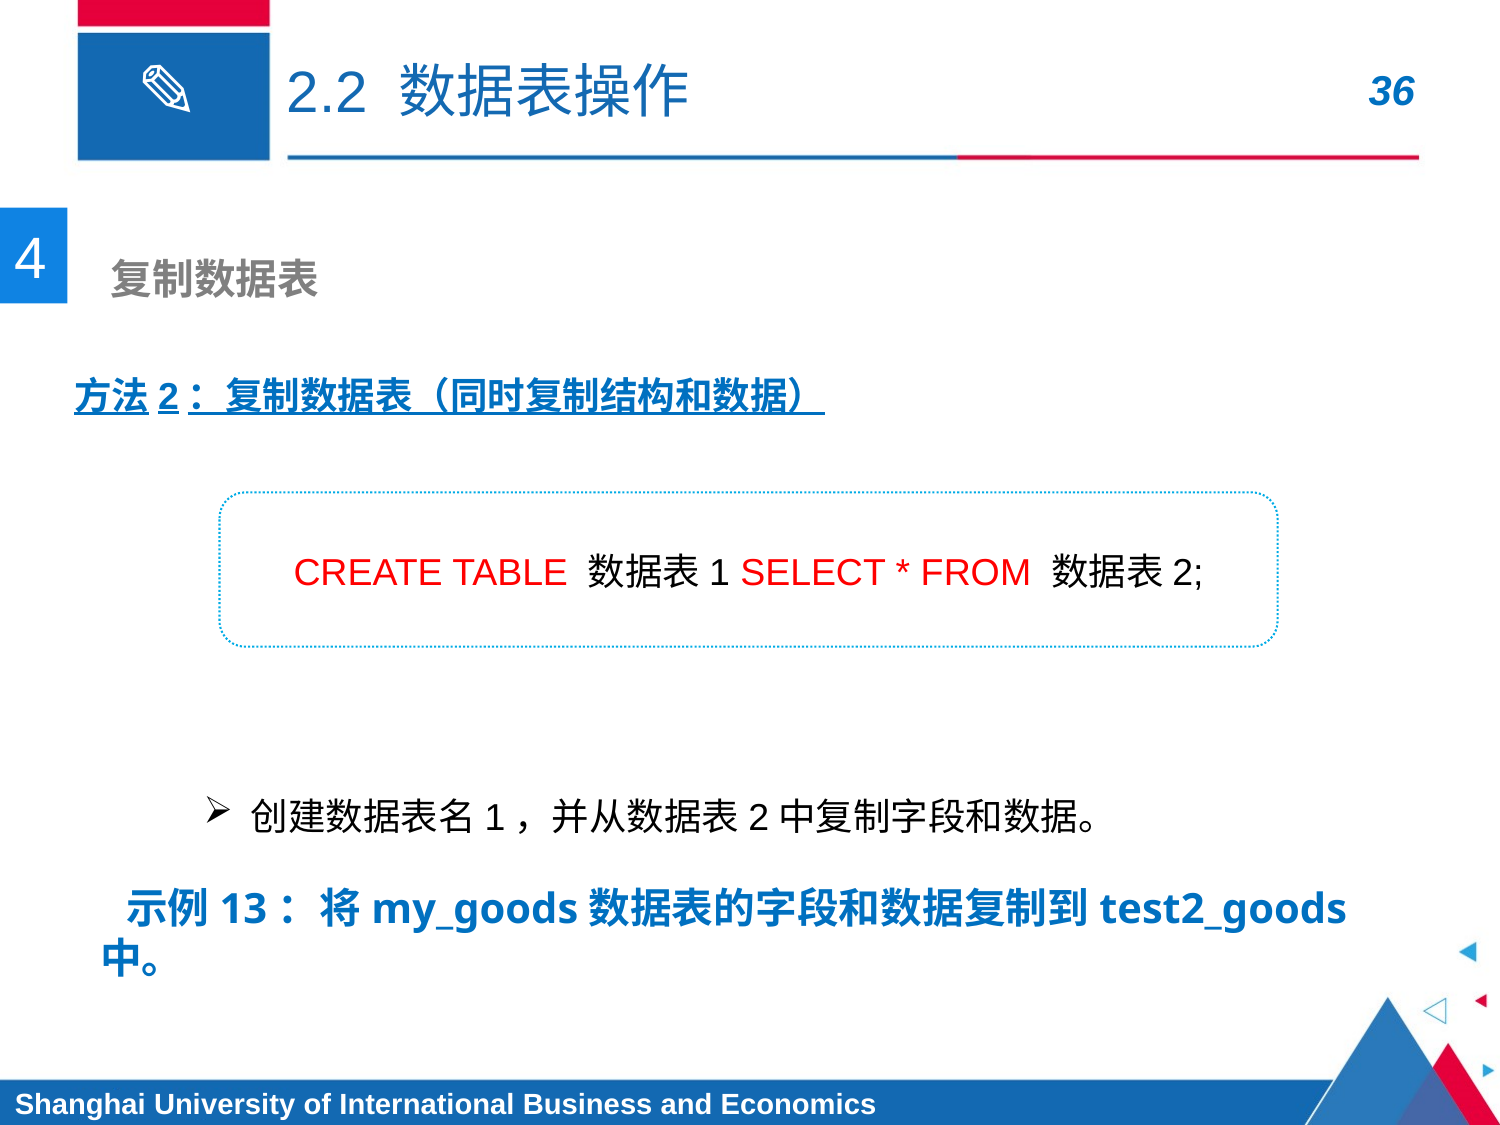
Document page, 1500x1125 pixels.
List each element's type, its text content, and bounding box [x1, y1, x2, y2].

text_box [219, 492, 1278, 518]
text_box 方法2：复制数据表（同时复制结构和数据） [59, 319, 1438, 425]
text_box 复制数据表 [69, 245, 842, 355]
text_box 创建数据表名1，并从数据表2中复制字段和数据。 [189, 740, 1438, 845]
text_box 示例13：将my_goods数据表的字段和数据复制到test2_goods中。 [85, 874, 1438, 989]
text_box [219, 601, 1278, 647]
title 2.2 数据表操作 [271, 25, 1046, 153]
picture [0, 0, 1500, 1125]
text_box CREATE TABLE 数据表1 SELECT * FROM 数据表2; [219, 518, 1278, 601]
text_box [0, 207, 68, 304]
